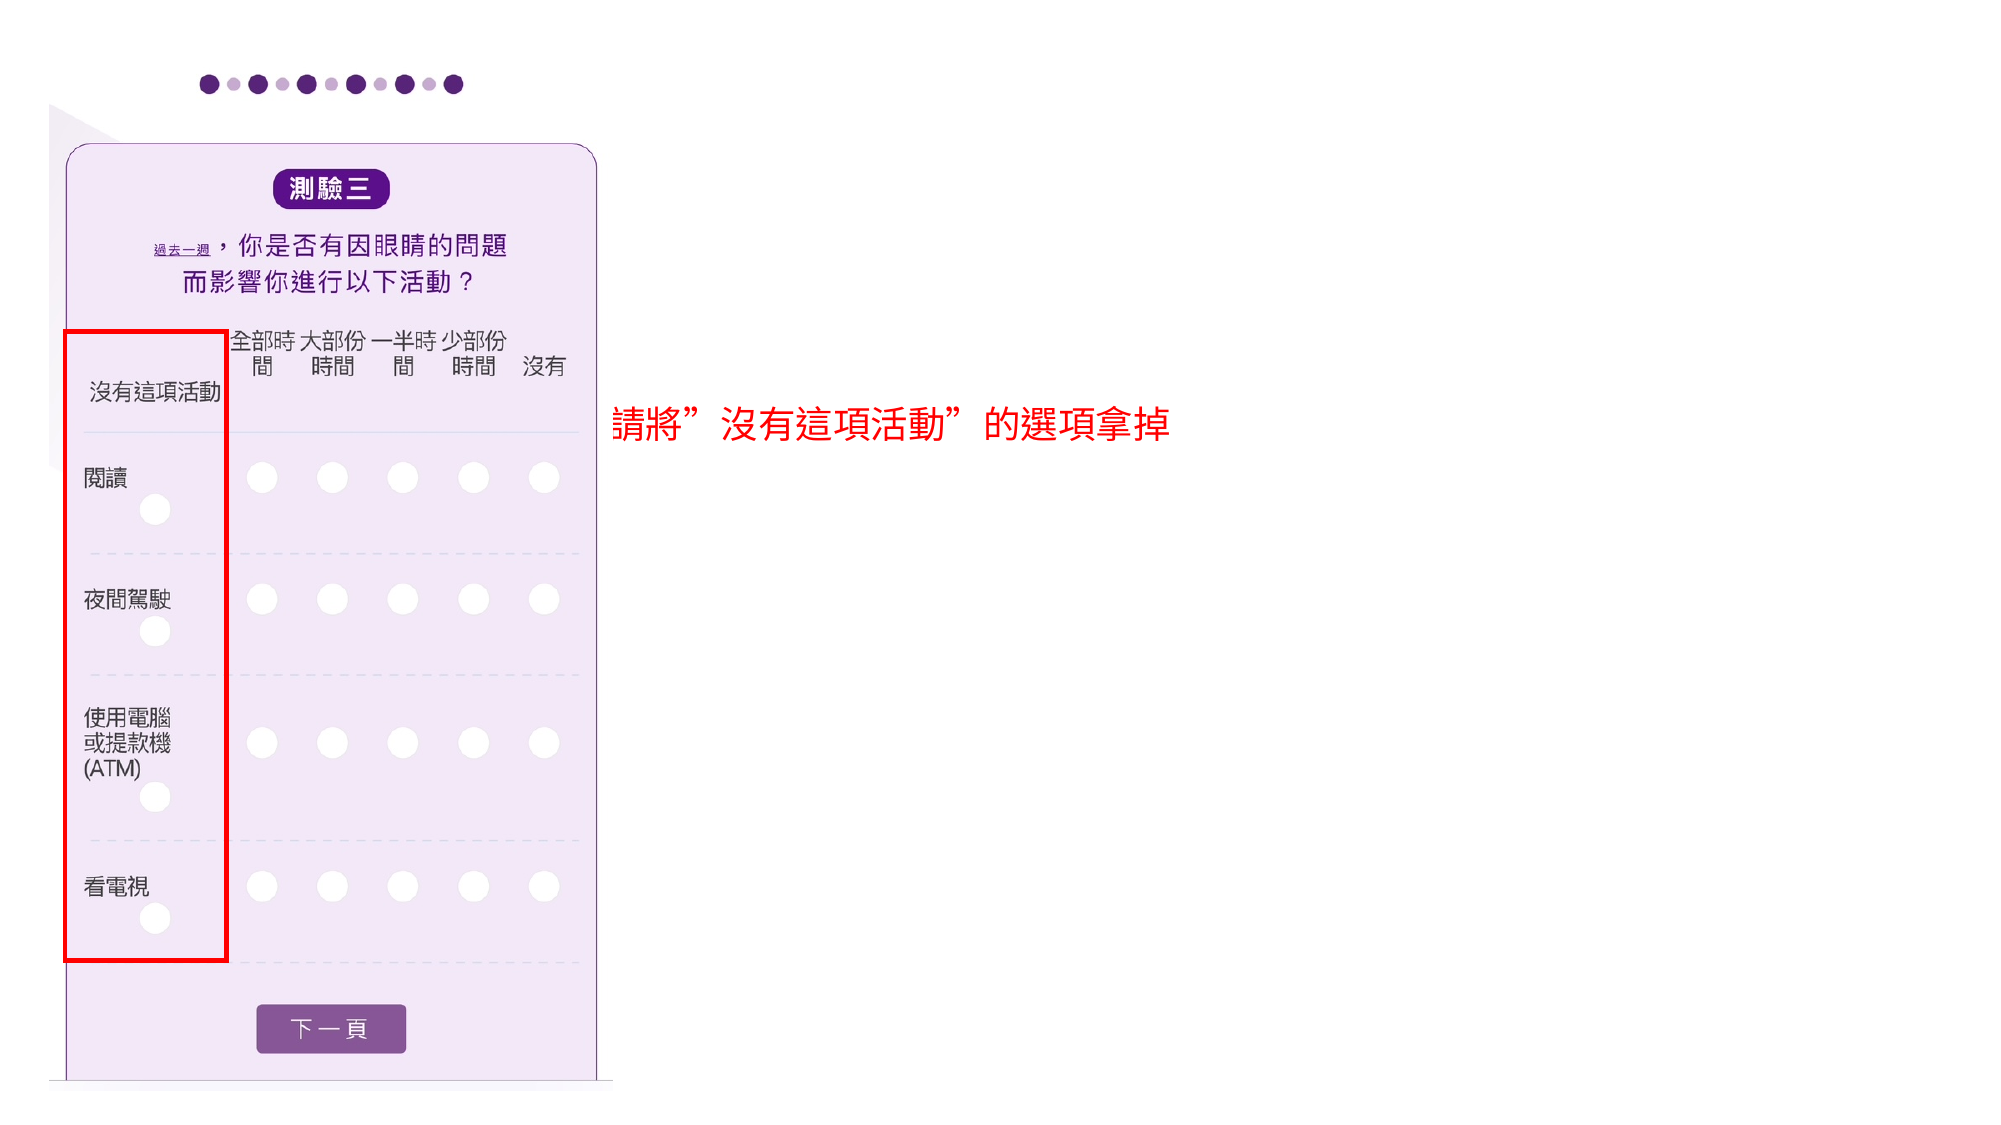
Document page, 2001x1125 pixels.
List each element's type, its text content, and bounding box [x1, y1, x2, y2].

picture [48, 34, 613, 1091]
text_box 請將”沒有這項活動”的選項拿掉 [613, 393, 1186, 454]
